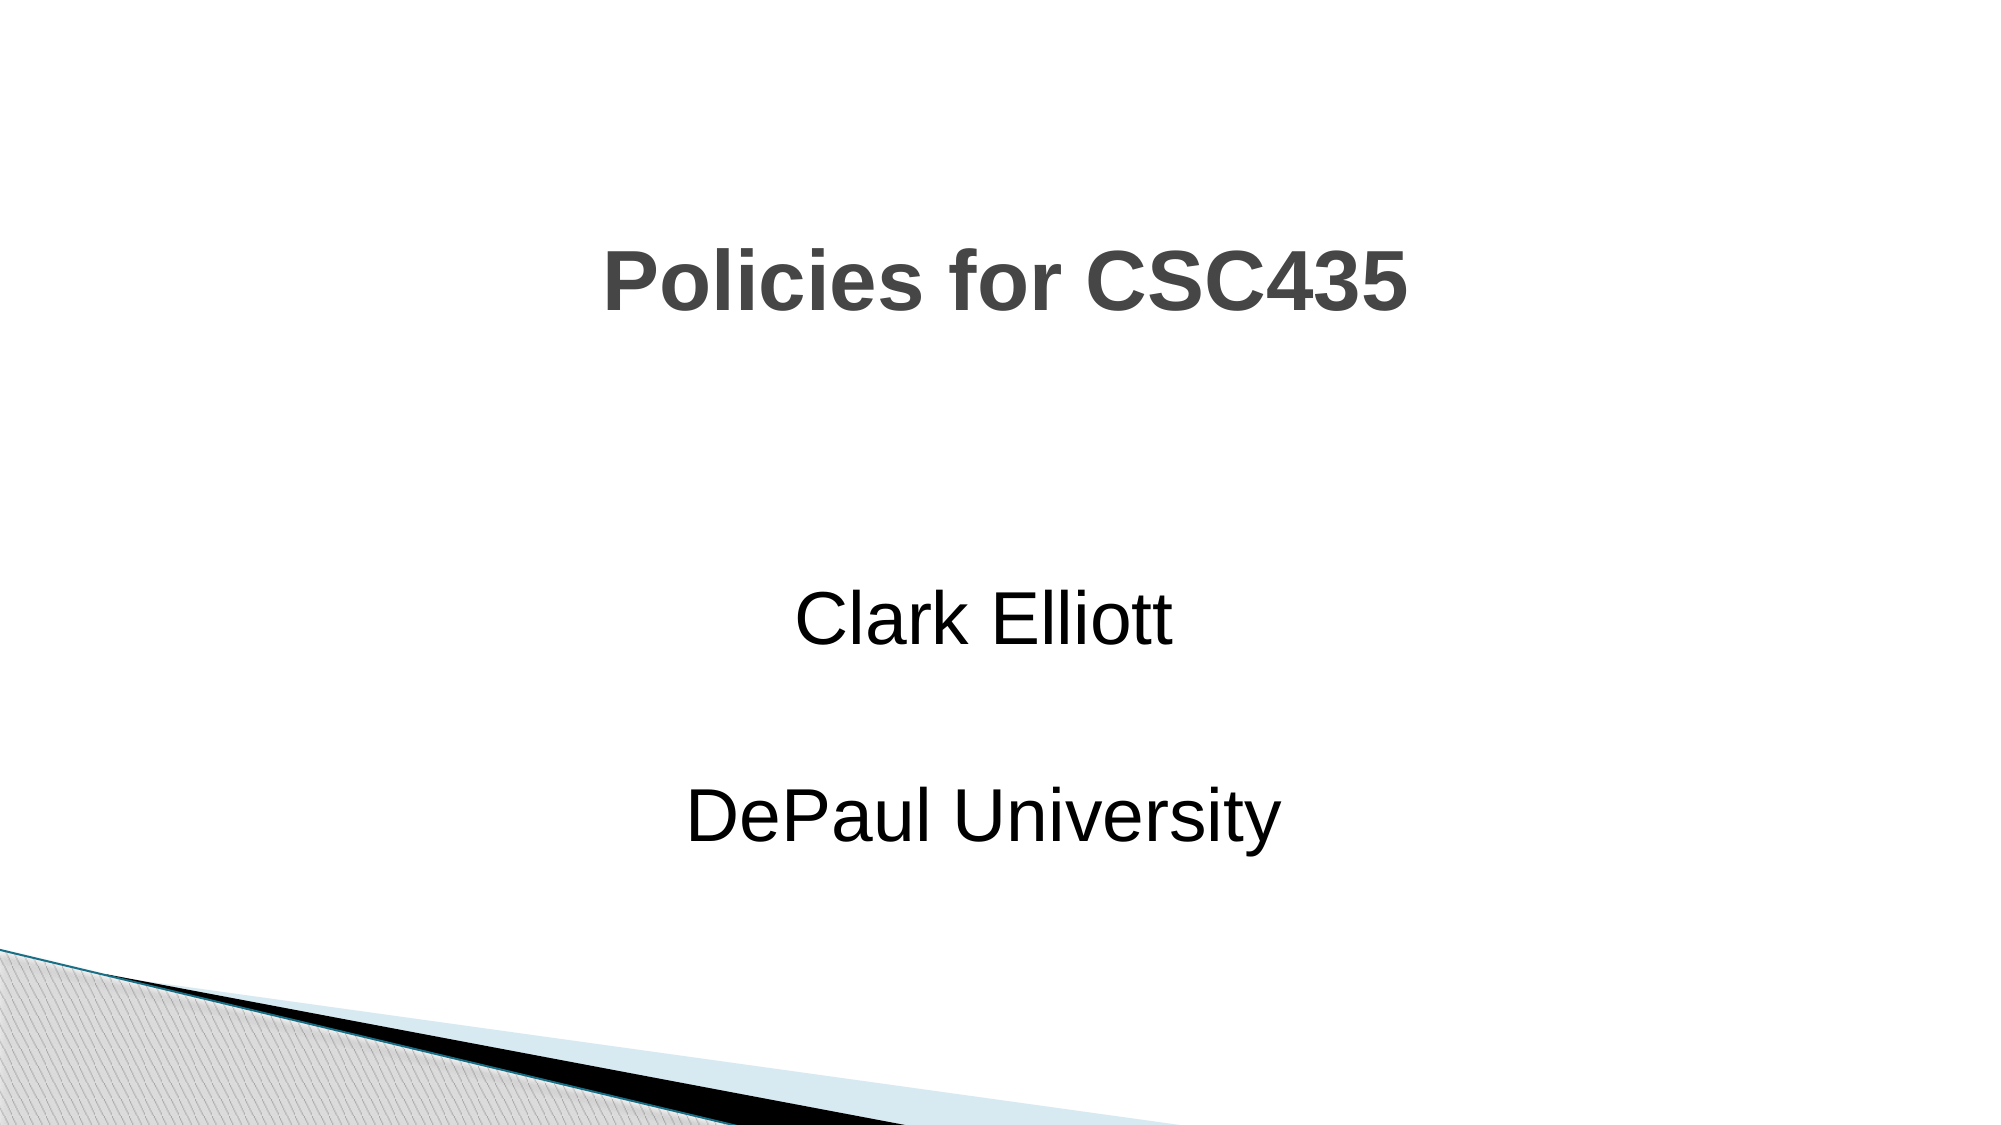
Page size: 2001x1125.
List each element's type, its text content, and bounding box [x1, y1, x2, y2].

list Clark Elliott DePaul University [387, 562, 1563, 1050]
title Policies for CSC435 [312, 187, 1700, 365]
